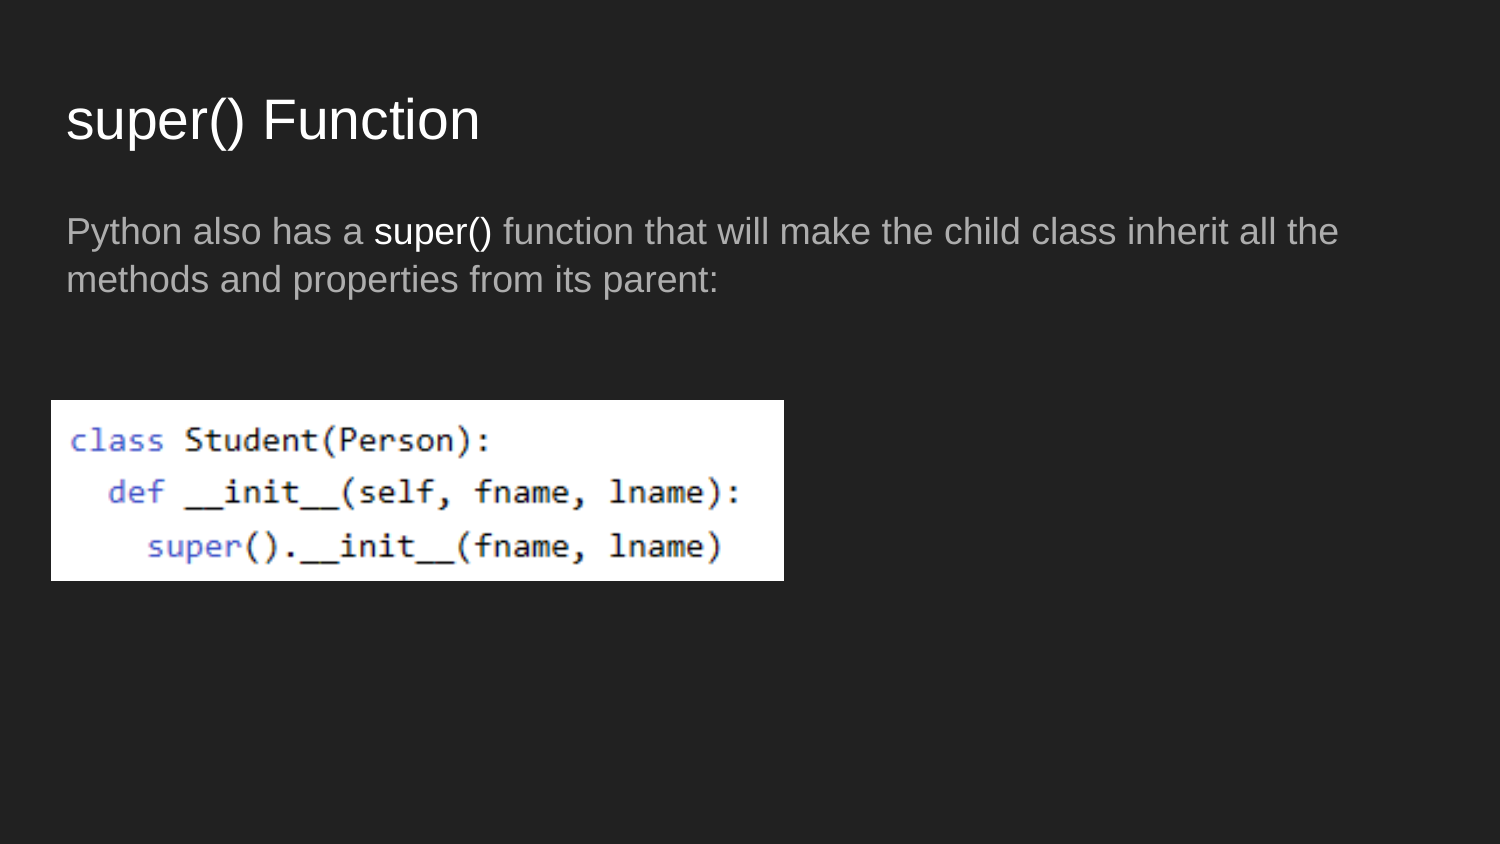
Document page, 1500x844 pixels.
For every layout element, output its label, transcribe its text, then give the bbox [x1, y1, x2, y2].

list Python also has a super() function that will make the child class inherit all the methods and properties from its parent: [51, 189, 1449, 750]
title super() Function [51, 72, 1449, 167]
picture [50, 400, 784, 581]
